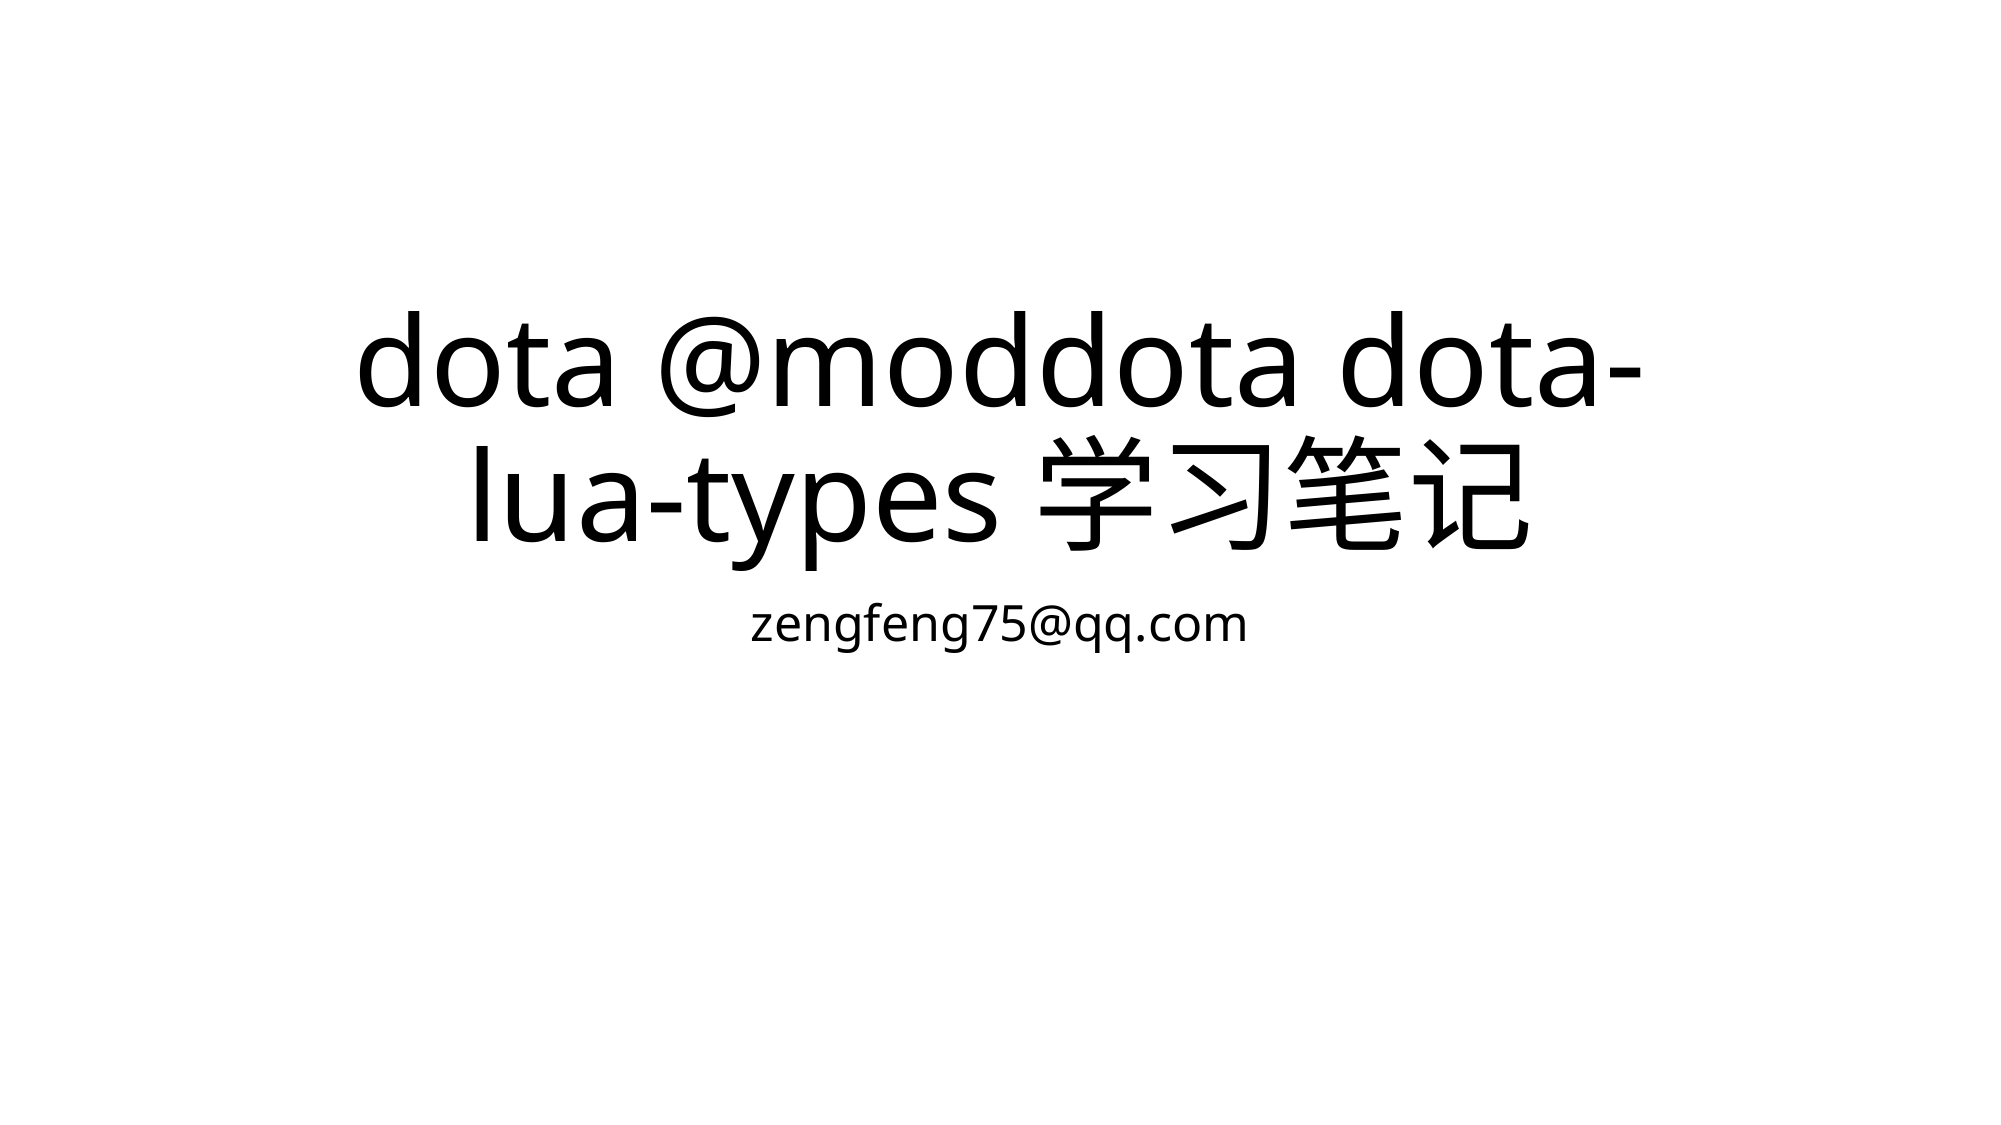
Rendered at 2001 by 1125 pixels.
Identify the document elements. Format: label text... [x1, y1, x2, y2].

subtitle zengfeng75@qq.com [249, 590, 1750, 863]
title dota @moddota dota-lua-types学习笔记 [249, 184, 1750, 576]
